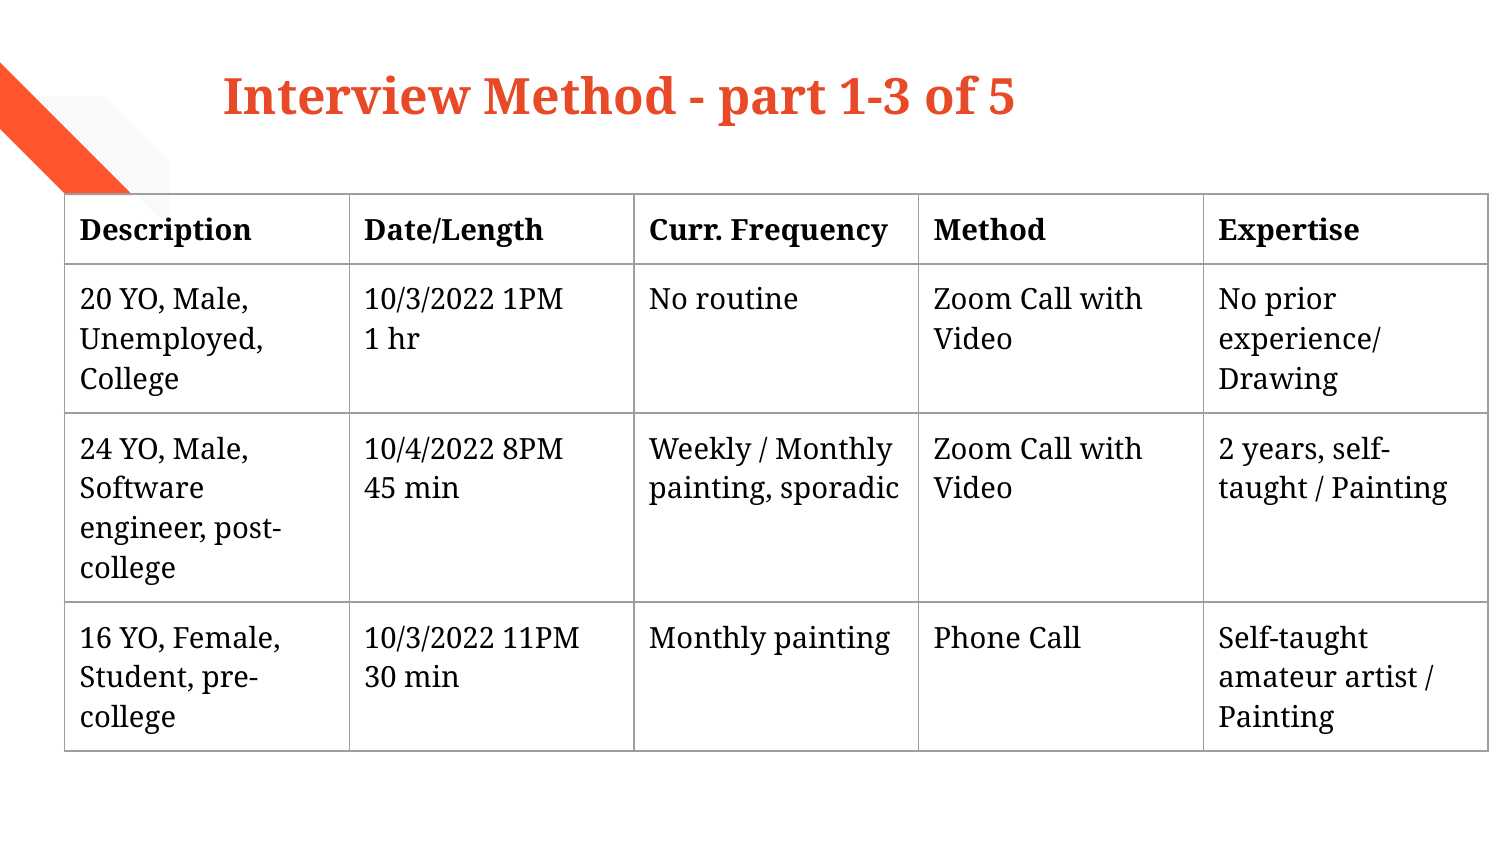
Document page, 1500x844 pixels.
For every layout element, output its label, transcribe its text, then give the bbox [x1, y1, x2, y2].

table_header Date/Length [350, 195, 633, 263]
table_cell Weekly / Monthly painting, sporadic [635, 414, 918, 601]
table_header Method [919, 195, 1203, 263]
table_cell Monthly painting [635, 603, 918, 750]
table_cell No prior experience/ Drawing [1204, 265, 1487, 412]
table_cell 2 years, self-taught / Painting [1204, 414, 1487, 601]
table_cell No routine [635, 265, 918, 412]
table_cell 10/4/2022 8PM 45 min [350, 414, 633, 601]
table_header Description [65, 195, 349, 263]
table_cell Self-taught amateur artist / Painting [1204, 603, 1487, 750]
table_cell 20 YO, Male, Unemployed, College [65, 265, 349, 412]
table_header Expertise [1204, 195, 1487, 263]
table_header Curr. Frequency [635, 195, 918, 263]
table_cell Zoom Call with Video [919, 265, 1203, 412]
table_cell 10/3/2022 1PM 1 hr [350, 265, 633, 412]
table_cell 24 YO, Male, Software engineer, post-college [65, 414, 349, 601]
table_cell 10/3/2022 11PM 30 min [350, 603, 633, 750]
table_cell Phone Call [919, 603, 1203, 750]
title Interview Method - part 1-3 of 5 [212, 23, 1368, 174]
table_cell 16 YO, Female, Student, pre-college [65, 603, 349, 750]
table_cell Zoom Call with Video [919, 414, 1203, 601]
